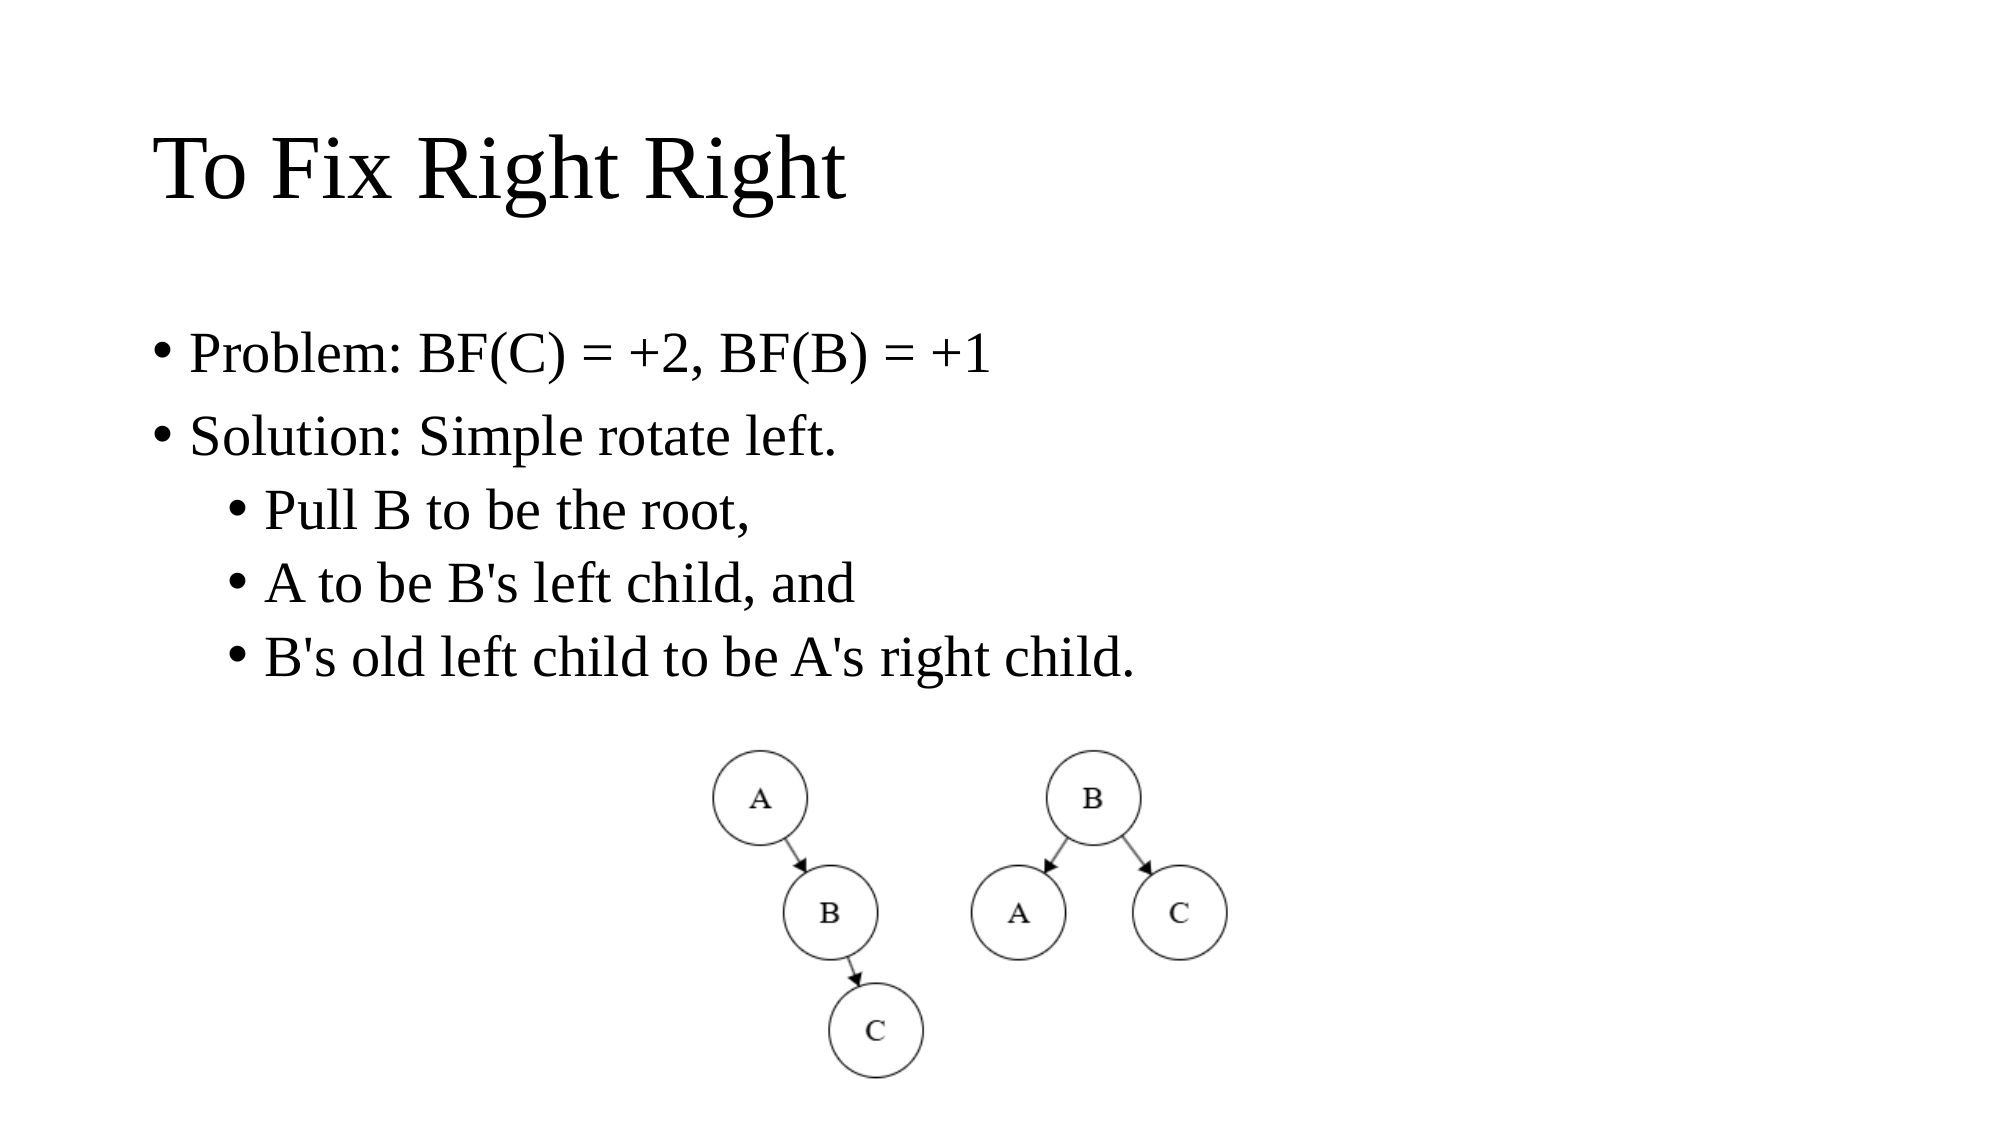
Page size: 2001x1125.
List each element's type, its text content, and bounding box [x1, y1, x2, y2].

list Problem: BF(C) = +2, BF(B) = +1 Solution: Simple rotate left. Pull B to be the root, A to be B's left child, and B's old left child to be A's right child. [137, 314, 1230, 1029]
title To Fix Right Right [137, 59, 1863, 278]
picture [682, 741, 1253, 1088]
